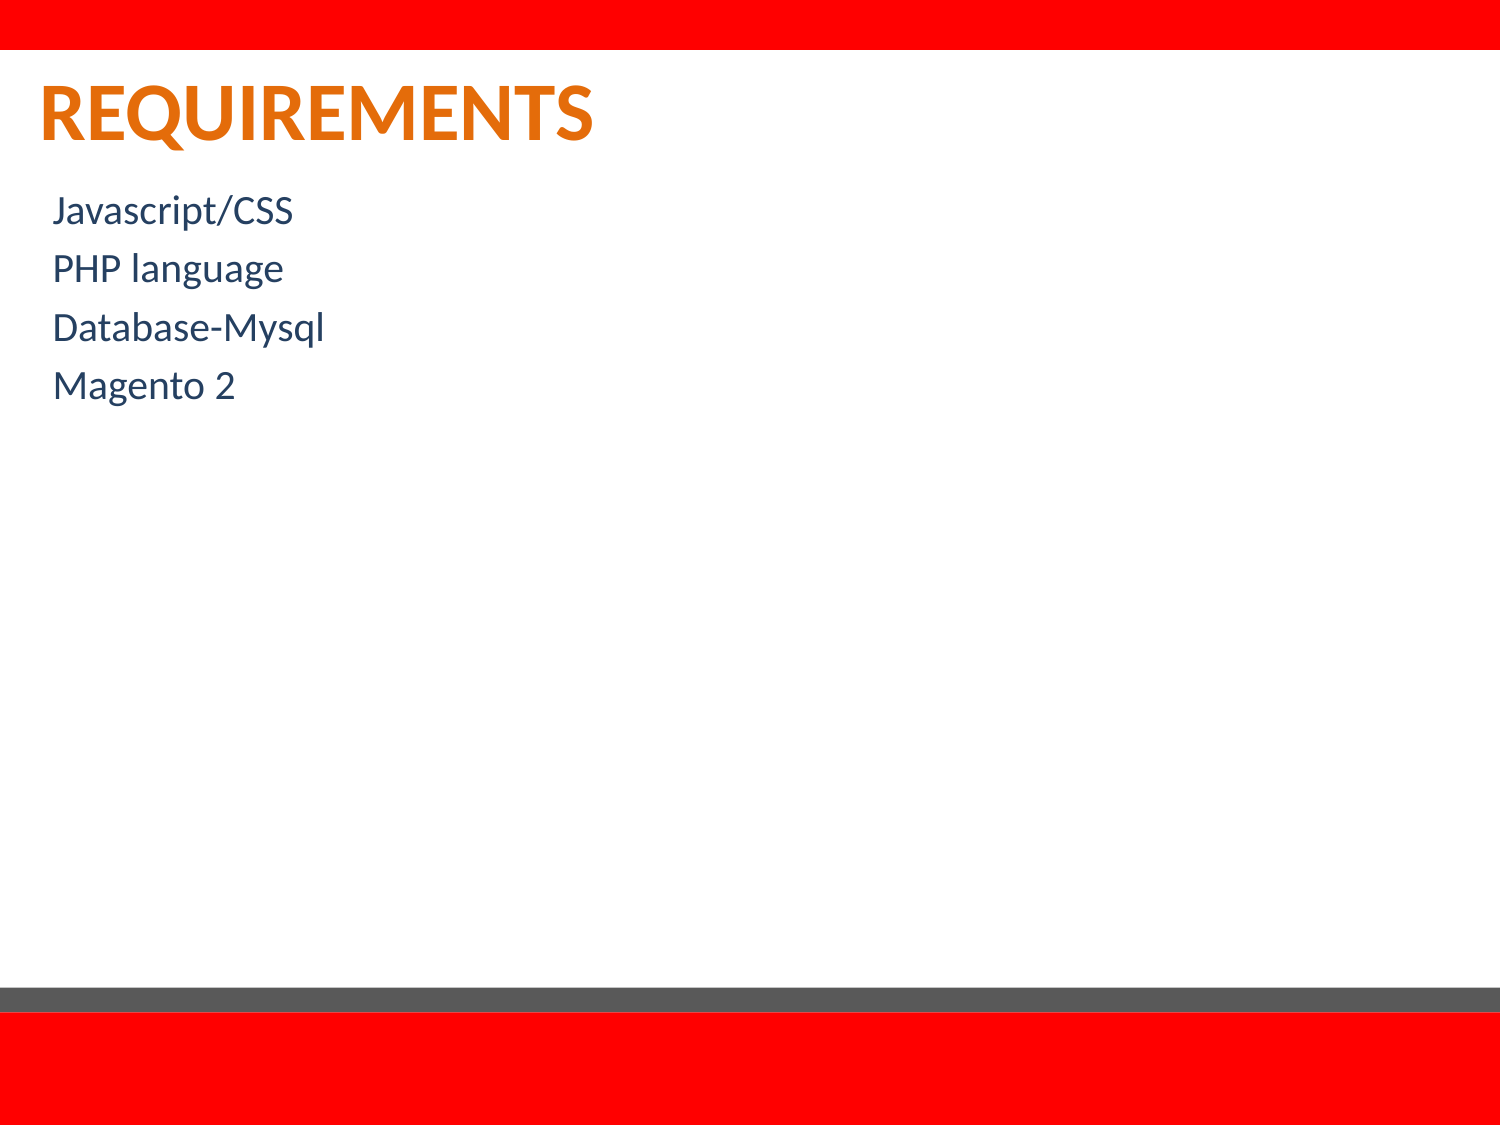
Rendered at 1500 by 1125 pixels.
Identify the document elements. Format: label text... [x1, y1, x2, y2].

list Javascript/CSS PHP language Database-Mysql Magento 2 [37, 174, 1313, 650]
text_box [0, 0, 1500, 52]
text_box [0, 1010, 1500, 1125]
title Requirements [24, 52, 1300, 175]
text_box [0, 985, 1500, 1010]
